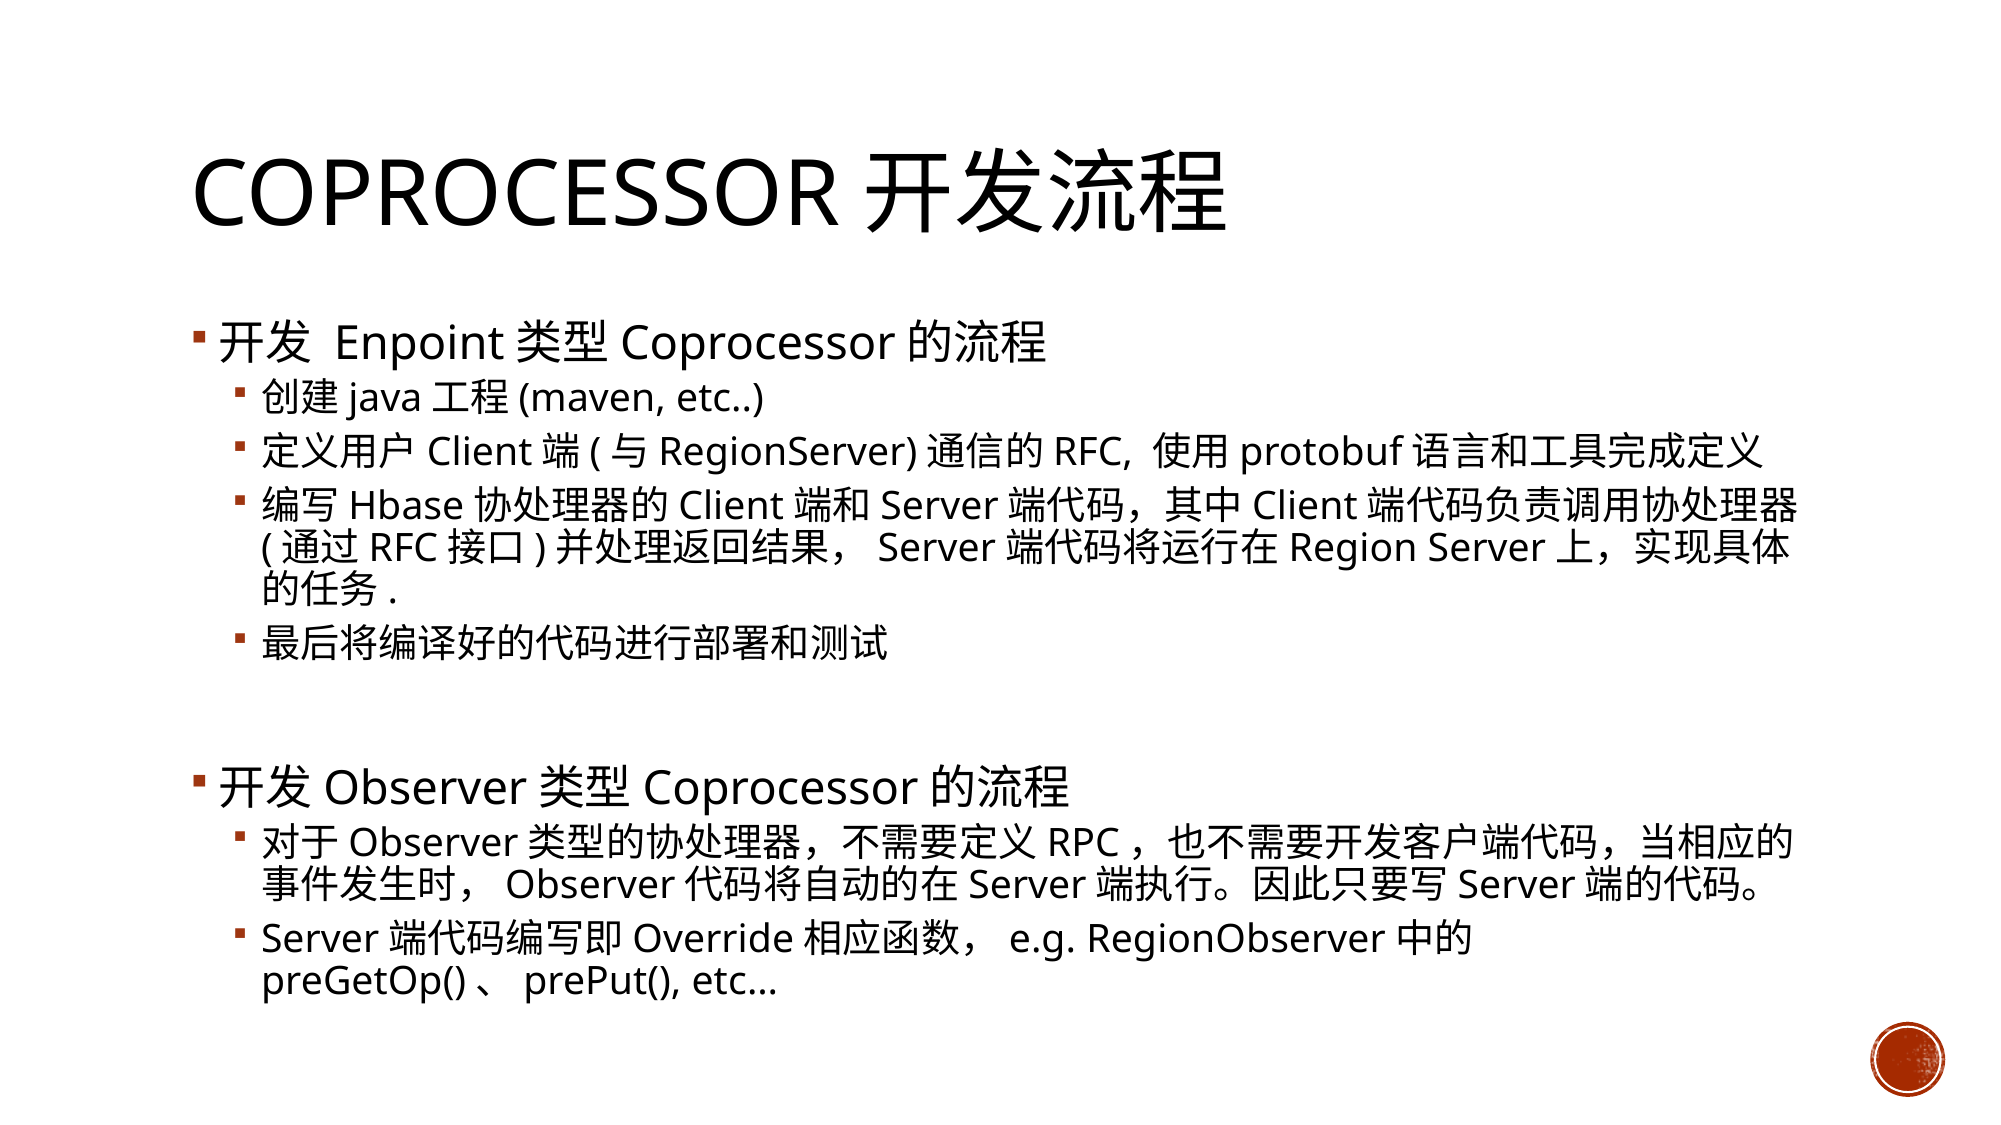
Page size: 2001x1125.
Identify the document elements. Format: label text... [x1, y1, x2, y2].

title Coprocessor开发流程 [175, 79, 1826, 311]
list 开发 Enpoint类型Coprocessor的流程 创建java工程(maven, etc..) 定义用户Client端(与RegionServer)通信的RFC, 使用protobuf语言和工具完成定义 编写Hbase协处理器的Client端和Server端代码，其中Client端代码负责调用协处理器(通过RFC接口)并处理返回结果，Server端代码将运行在Region Server上，实现具体的任务. 最后将编译好的代码进行部署和测试 开发Observer类型Coprocessor的流程 对于Observer类型的协处理器，不需要定义RPC，也不需要开发客户端代码，当相应的事件发生时，Observer代码将自动的在Server端执行。因此只要写Server端的代码。 Server端代码编写即Override相应函数，e.g. RegionObserver中的preGetOp()、prePut(), etc… [175, 311, 1826, 1013]
